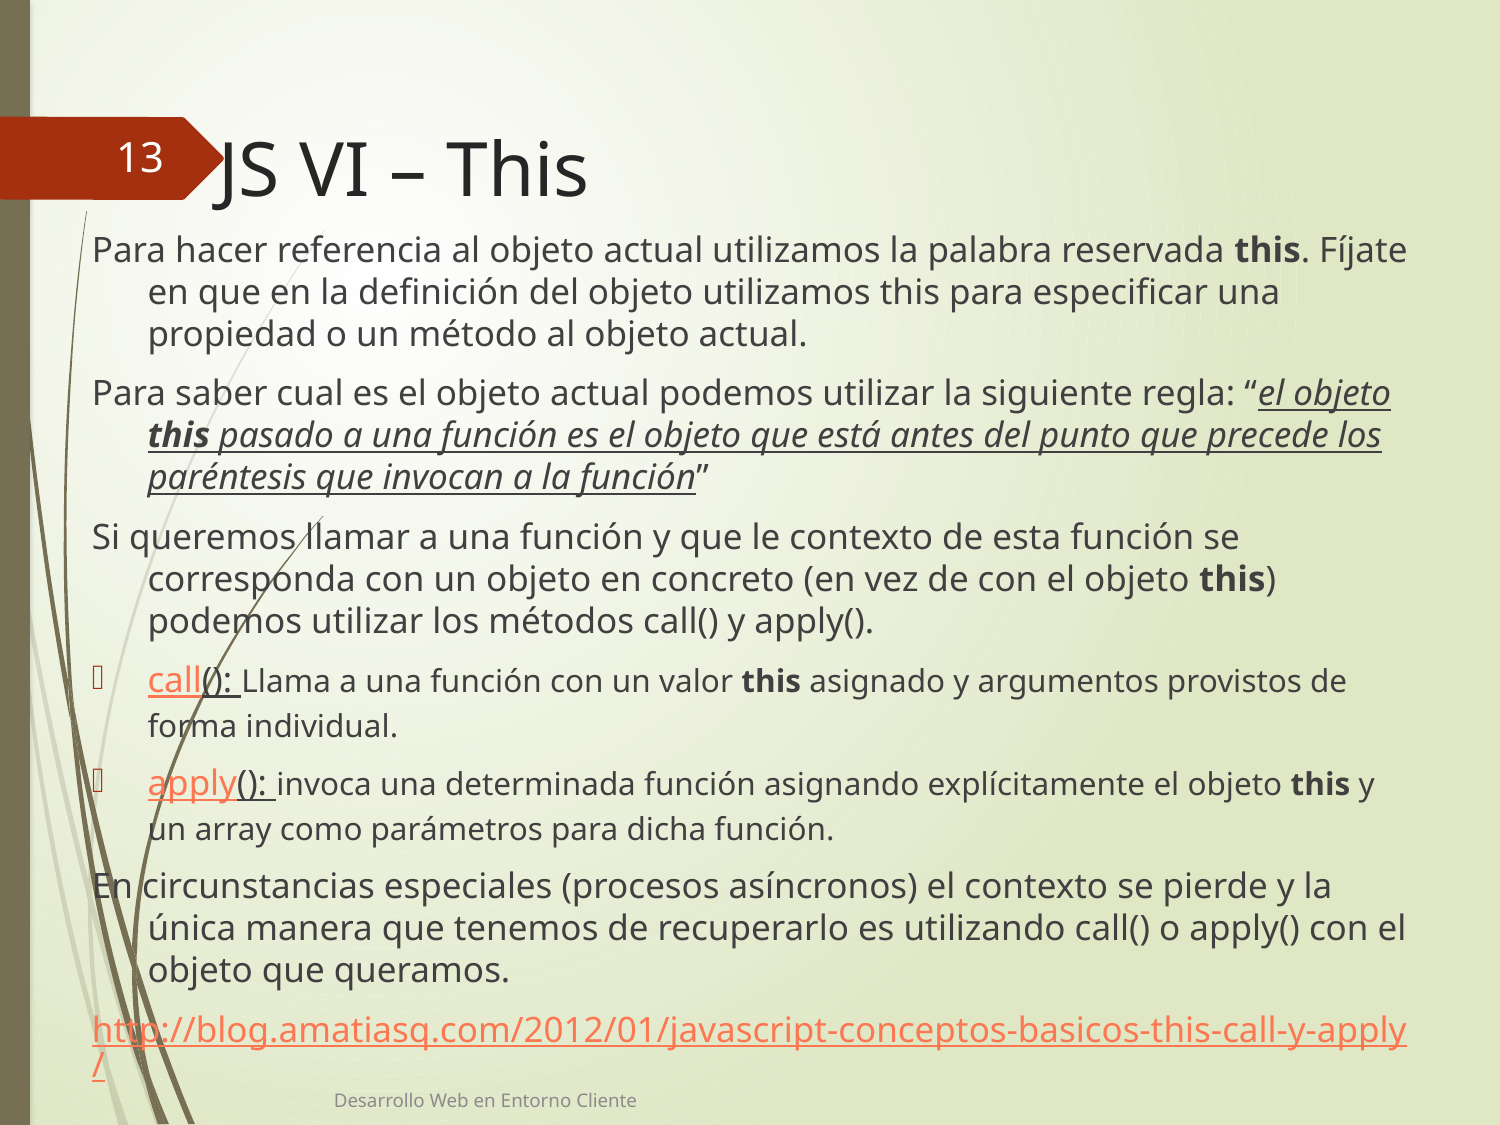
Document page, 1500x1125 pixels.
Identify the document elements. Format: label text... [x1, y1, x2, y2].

footer Desarrollo Web en Entorno Cliente [318, 1069, 1257, 1125]
title JS VI – This [203, 113, 1412, 219]
slide_number 13 [83, 129, 180, 190]
list Para hacer referencia al objeto actual utilizamos la palabra reservada this. Fíjate en que en la definición del objeto utilizamos this para especificar una propiedad o un método al objeto actual. Para saber cual es el objeto actual podemos utilizar la siguiente regla: “el objeto this pasado a una función es el objeto que está antes del punto que precede los paréntesis que invocan a la función” Si queremos llamar a una función y que le contexto de esta función se corresponda con un objeto en concreto (en vez de con el objeto this) podemos utilizar los métodos call() y apply(). call(): Llama a una función con un valor this asignado y argumentos provistos de forma individual. apply(): invoca una determinada función asignando explícitamente el objeto this y un array como parámetros para dicha función. En circunstancias especiales (procesos asíncronos) el contexto se pierde y la única manera que tenemos de recuperarlo es utilizando call() o apply() con el objeto que queramos. http://blog.amatiasq.com/2012/01/javascript-conceptos-basicos-this-call-y-apply/ [76, 219, 1427, 1071]
